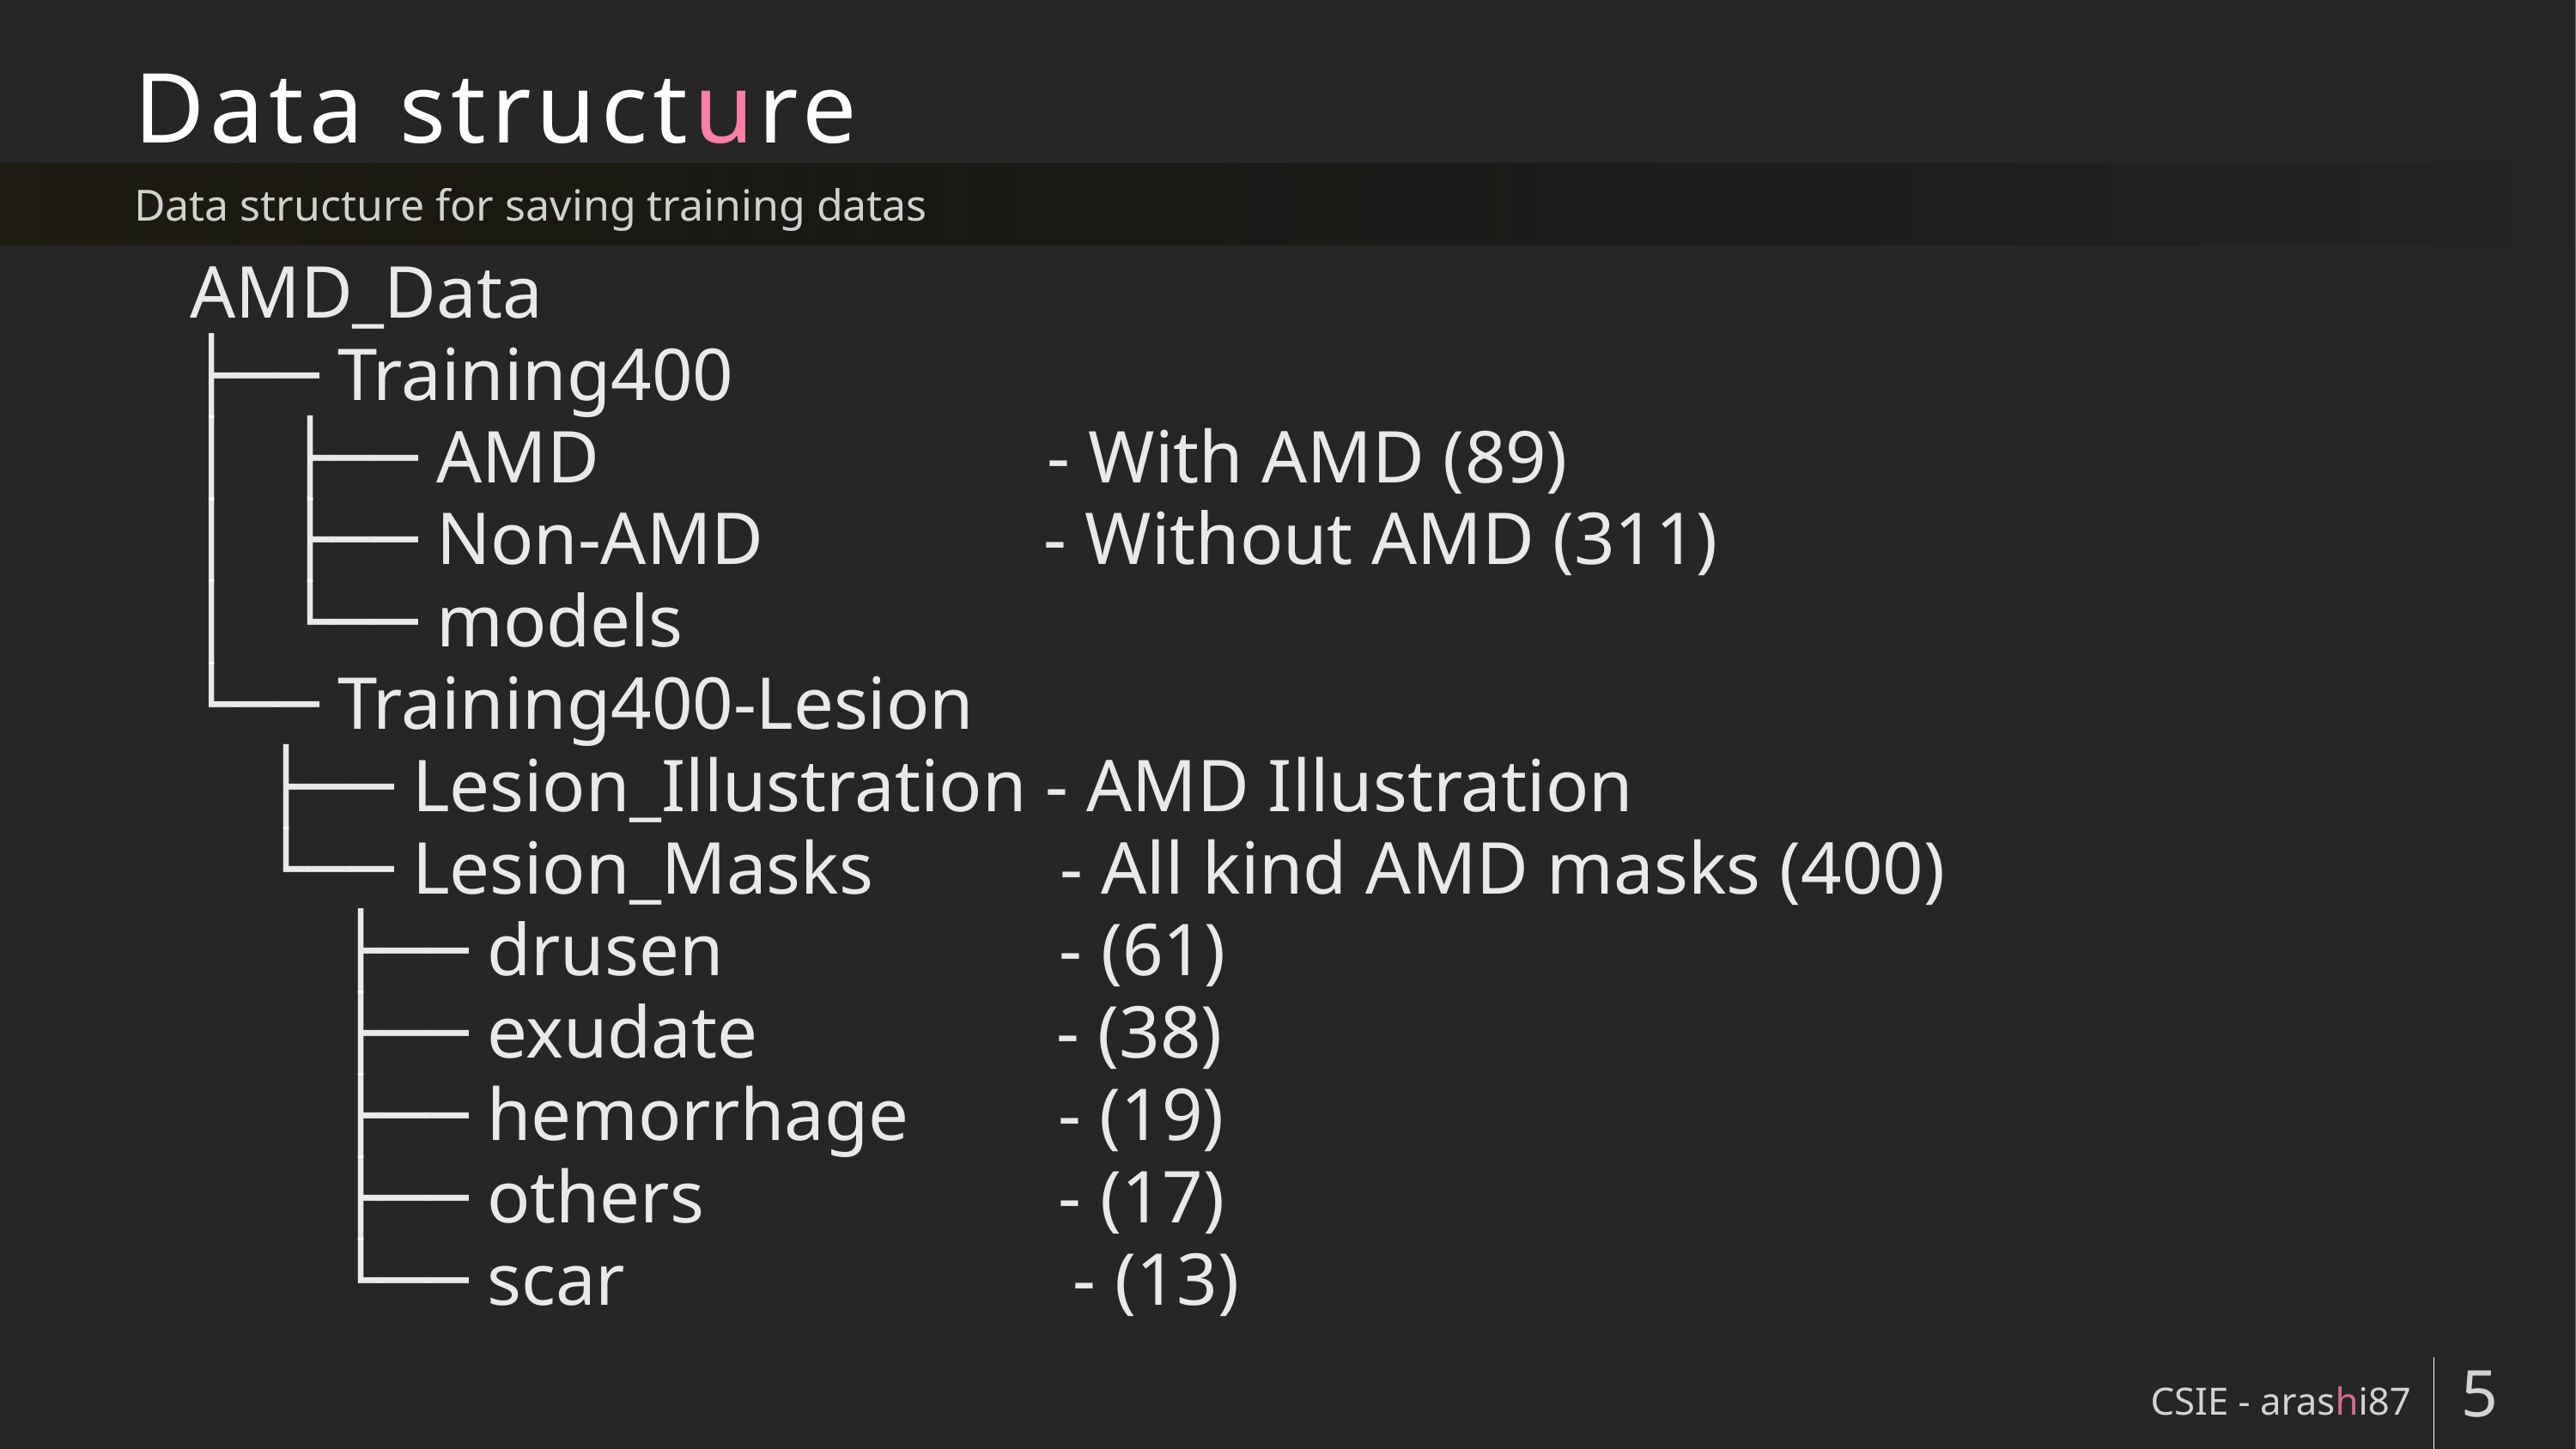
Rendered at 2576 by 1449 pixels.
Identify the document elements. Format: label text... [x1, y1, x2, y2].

title Data structure [111, 0, 2430, 174]
list Data structure for saving training datas [111, 167, 2404, 248]
list AMD_Data ├── Training400 │ ├── AMD - With AMD (89) │ ├── Non-AMD - Without AMD (311) │ └── models └── Training400-Lesion ├── Lesion_Illustration - AMD Illustration └── Lesion_Masks - All kind AMD masks (400) ├── drusen - (61) ├── exudate - (38) ├── hemorrhage - (19) ├── others - (17) └── scar - (13) [167, 399, 2409, 1191]
footer CSIE - arashi87 [922, 1356, 2434, 1434]
slide_number 5 [2438, 1357, 2576, 1434]
